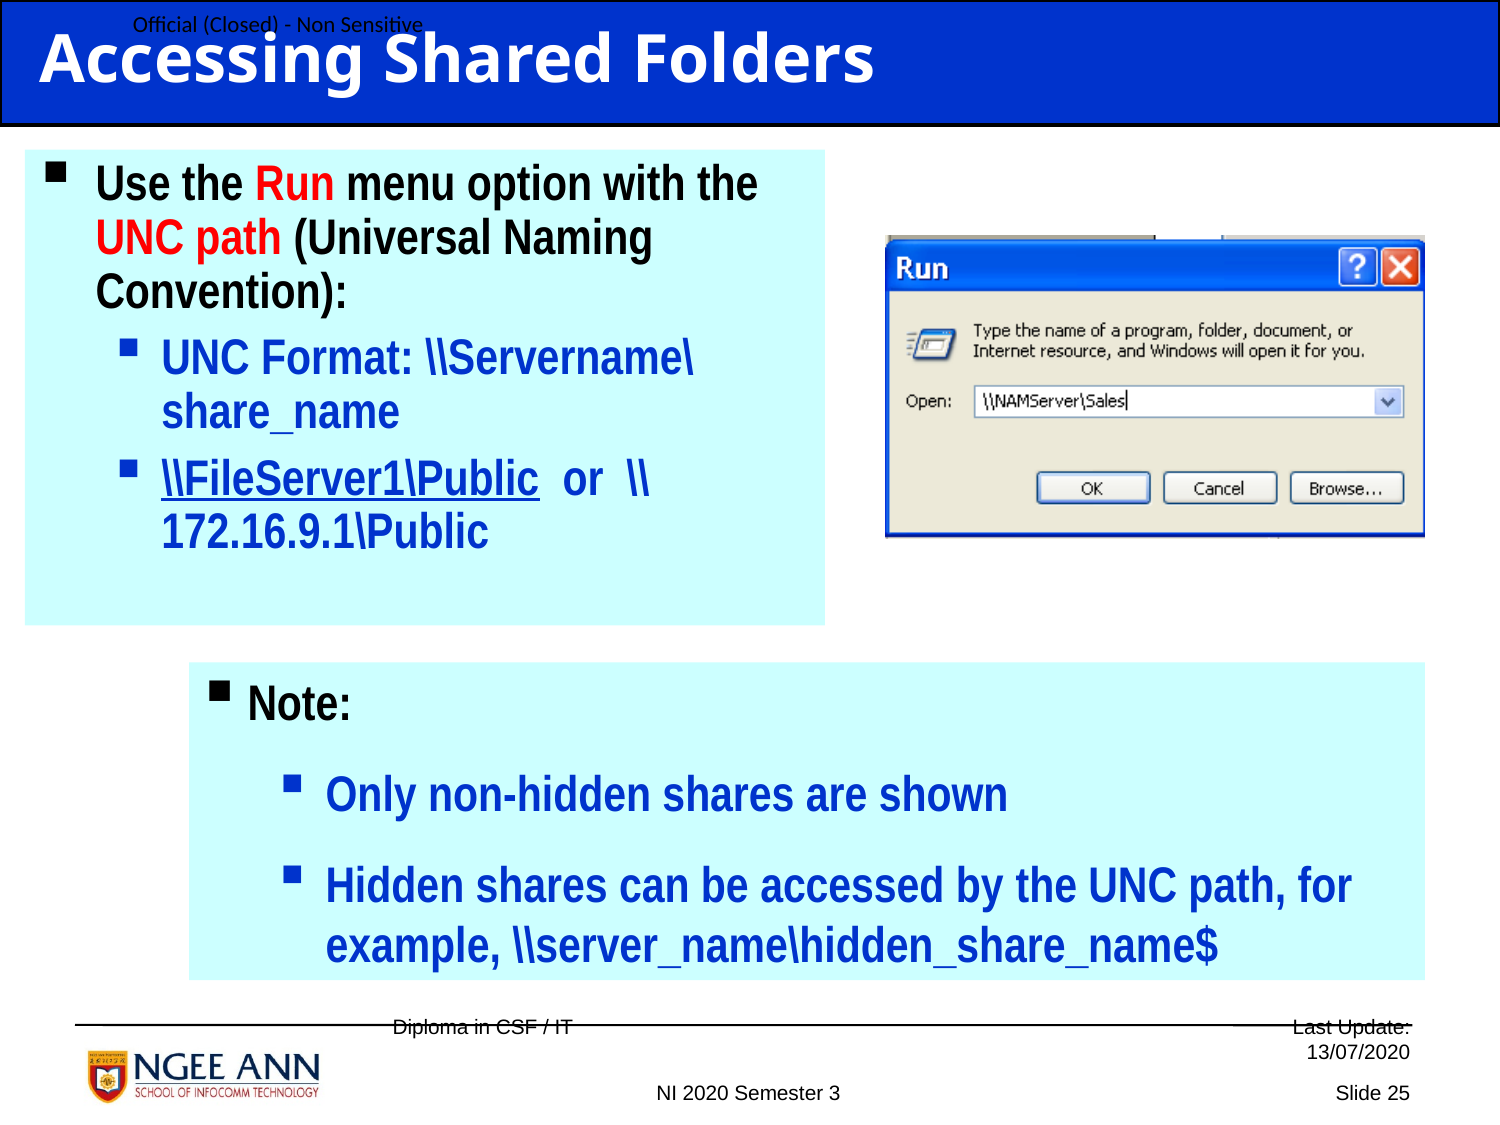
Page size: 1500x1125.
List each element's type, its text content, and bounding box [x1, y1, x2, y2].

text_box Note: Only non-hidden shares are shown Hidden shares can be accessed by the UNC path, for example, \\server_name\hidden_share_name$ [189, 662, 1425, 981]
text_box Use the Run menu option with the UNC path (Universal Naming Convention): UNC Format: \\Servername\share_name \\FileServer1\Public or \\172.16.9.1\Public [24, 149, 825, 626]
picture [62, 1028, 344, 1125]
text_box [885, 235, 1426, 540]
text_box Accessing Shared Folders [24, 0, 1500, 113]
